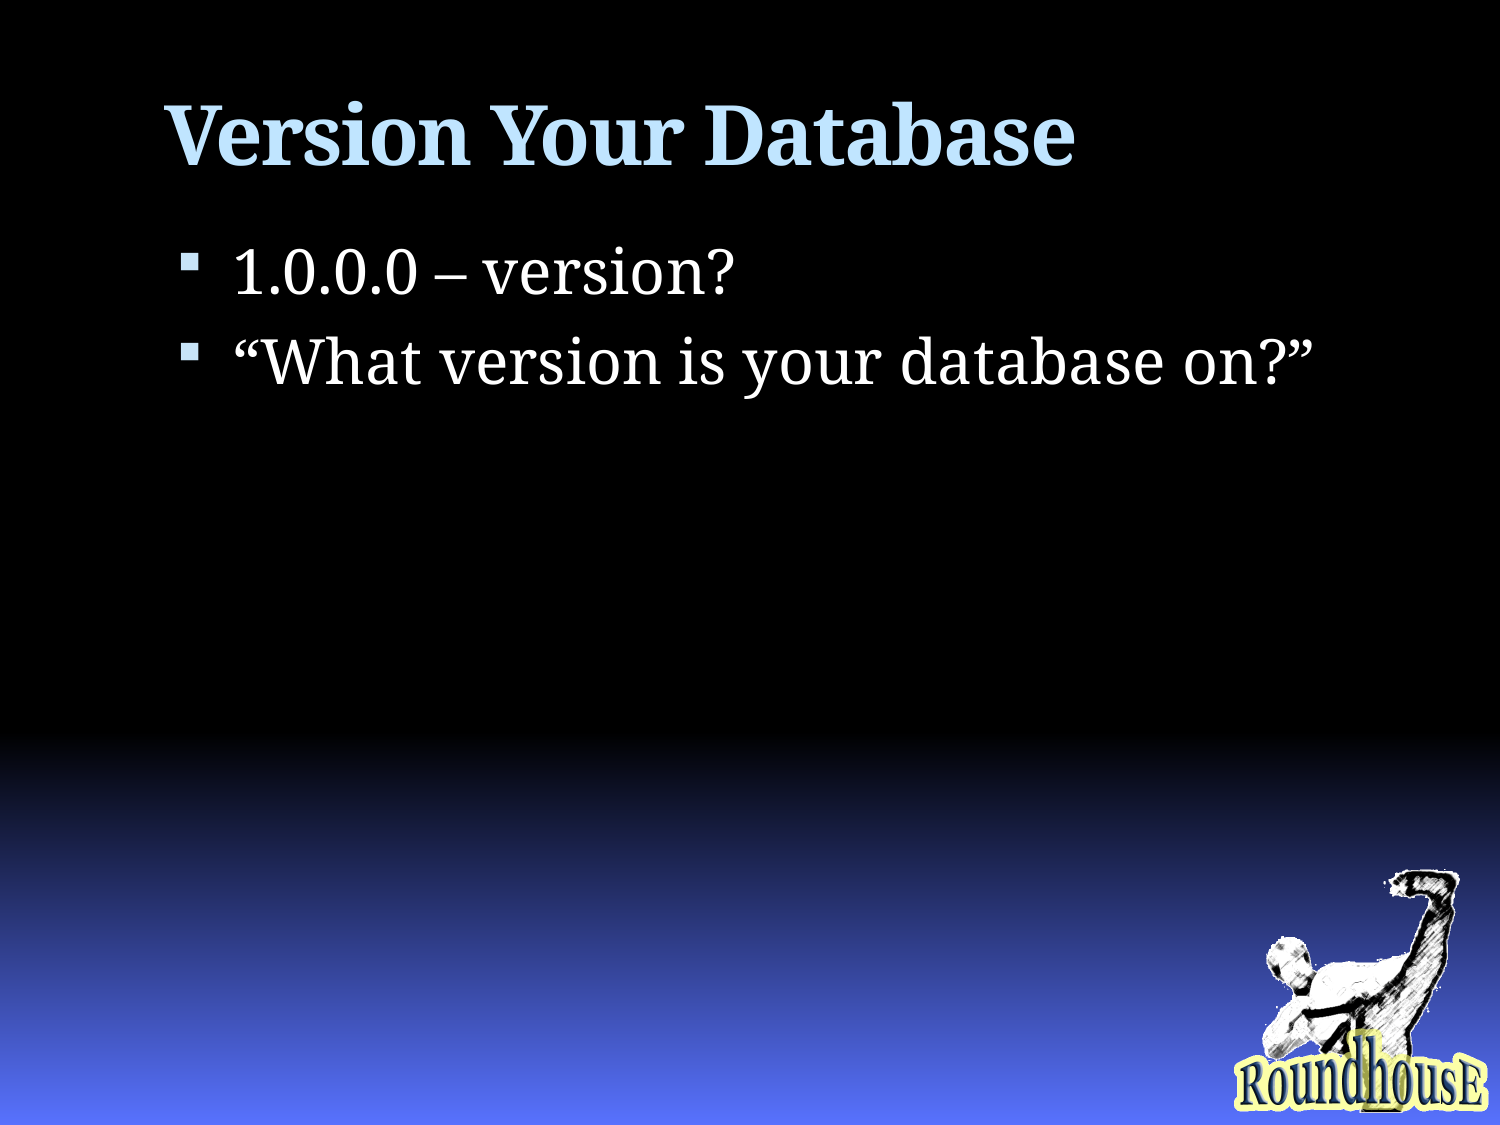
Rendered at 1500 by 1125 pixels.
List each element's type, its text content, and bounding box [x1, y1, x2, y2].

title Version Your Database [150, 75, 1425, 224]
picture [1218, 857, 1499, 1124]
list 1.0.0.0 – version? “What version is your database on?” [150, 224, 1425, 975]
